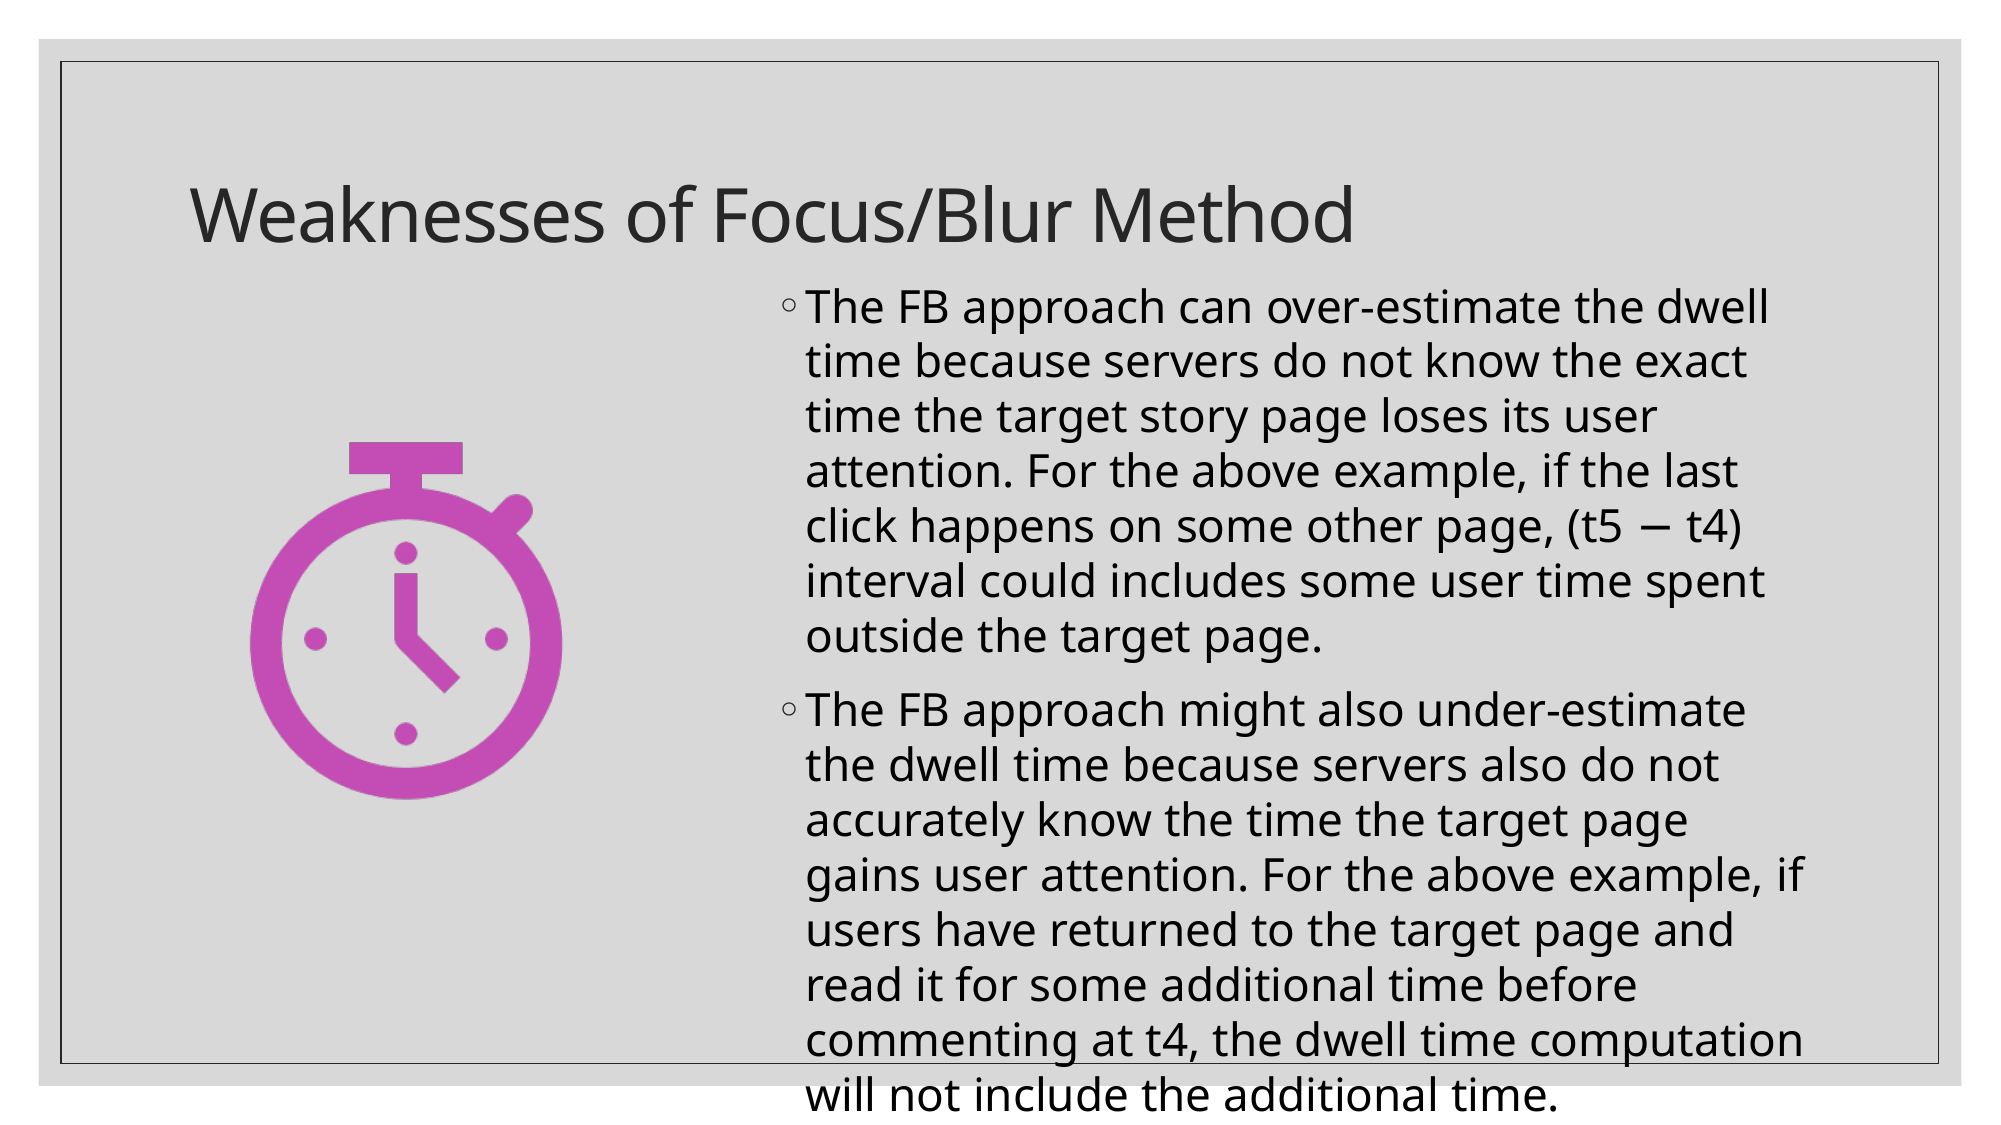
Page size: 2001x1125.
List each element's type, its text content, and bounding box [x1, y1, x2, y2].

picture [189, 404, 623, 838]
title Weaknesses of Focus/Blur Method [174, 105, 1825, 331]
list The FB approach can over-estimate the dwell time because servers do not know the exact time the target story page loses its user attention. For the above example, if the last click happens on some other page, (t5 − t4) interval could includes some user time spent outside the target page. The FB approach might also under-estimate the dwell time because servers also do not accurately know the time the target page gains user attention. For the above example, if users have returned to the target page and read it for some additional time before commenting at t4, the dwell time computation will not include the additional time. [760, 269, 1825, 990]
